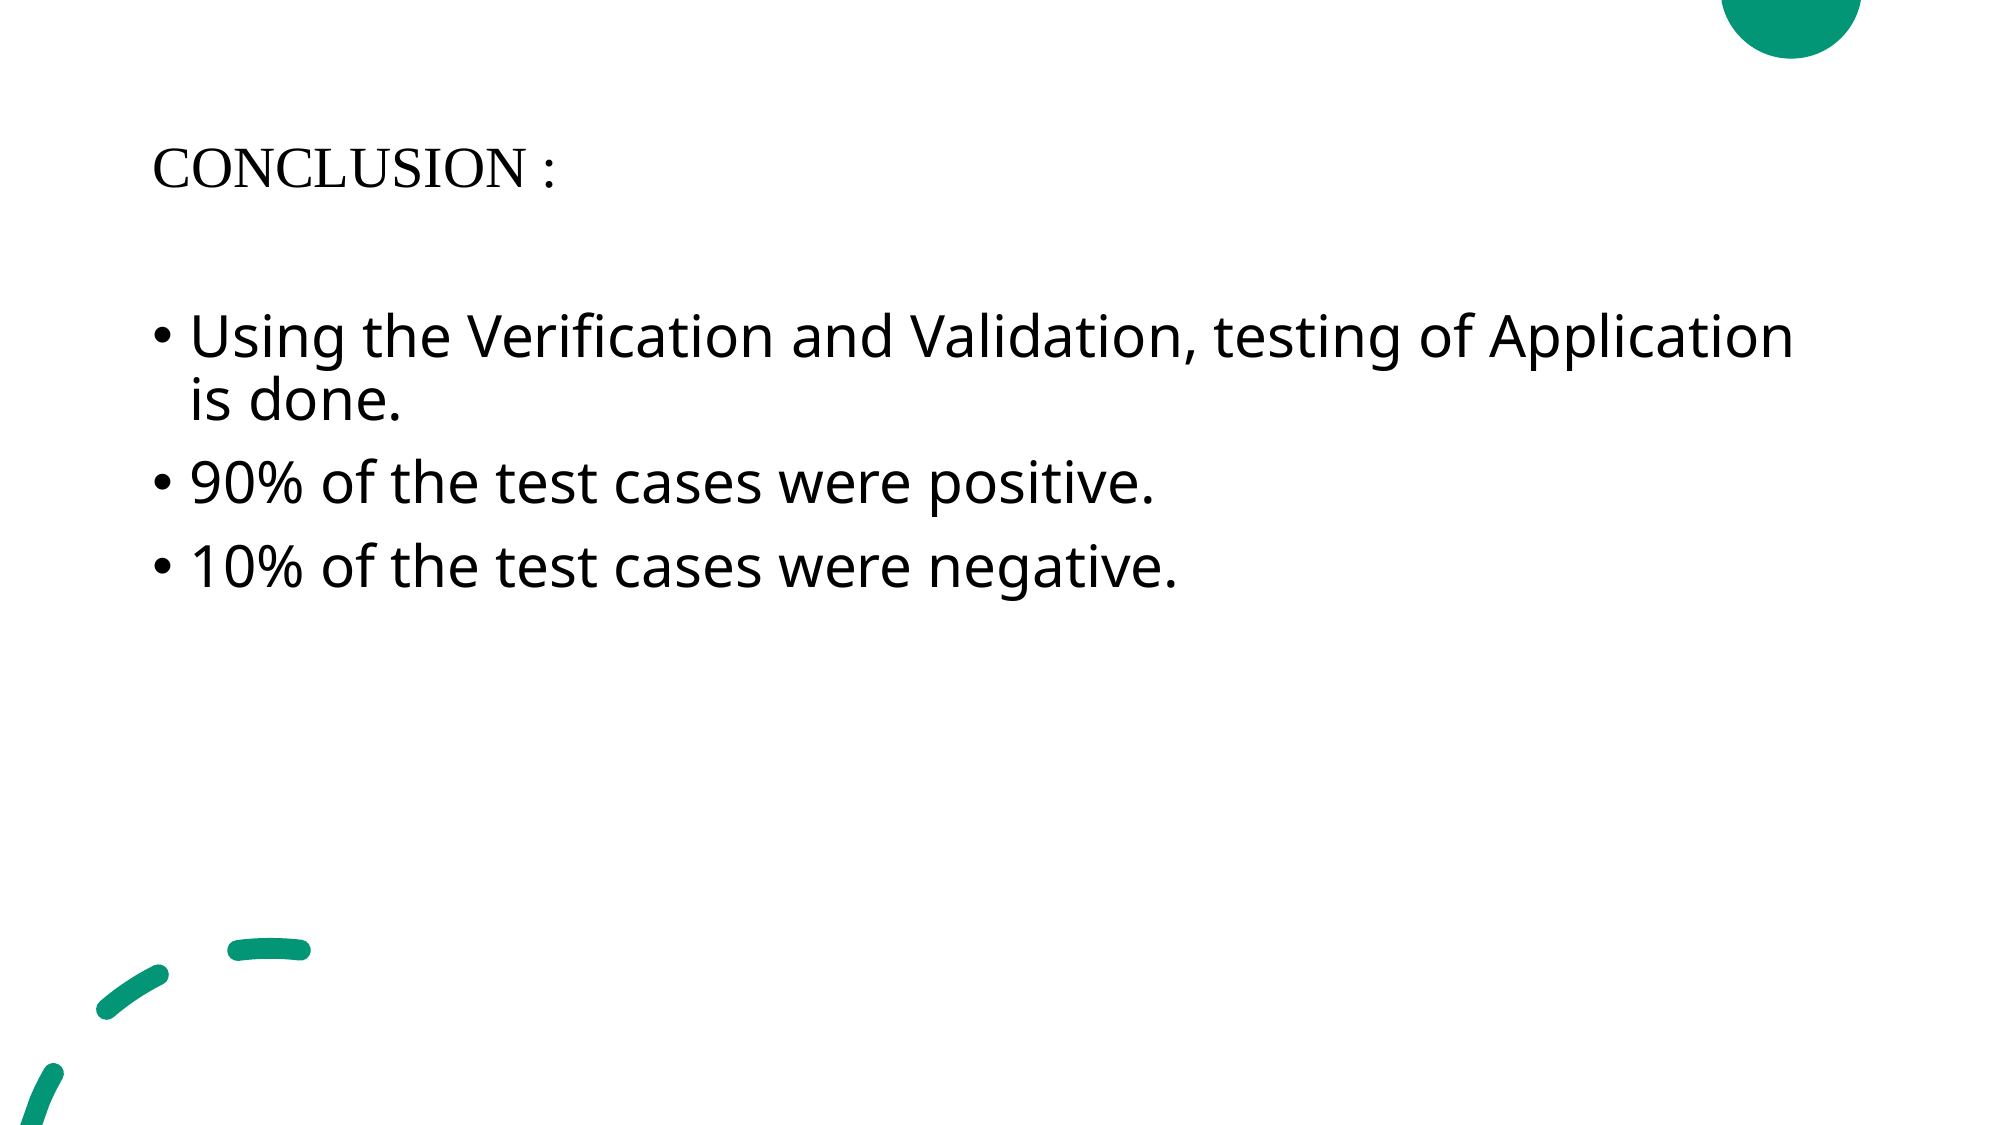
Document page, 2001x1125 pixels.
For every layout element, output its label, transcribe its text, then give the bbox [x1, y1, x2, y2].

title CONCLUSION : [137, 59, 1863, 278]
list Using the Verification and Validation, testing of Application is done. 90% of the test cases were positive. 10% of the test cases were negative. [137, 299, 1863, 933]
